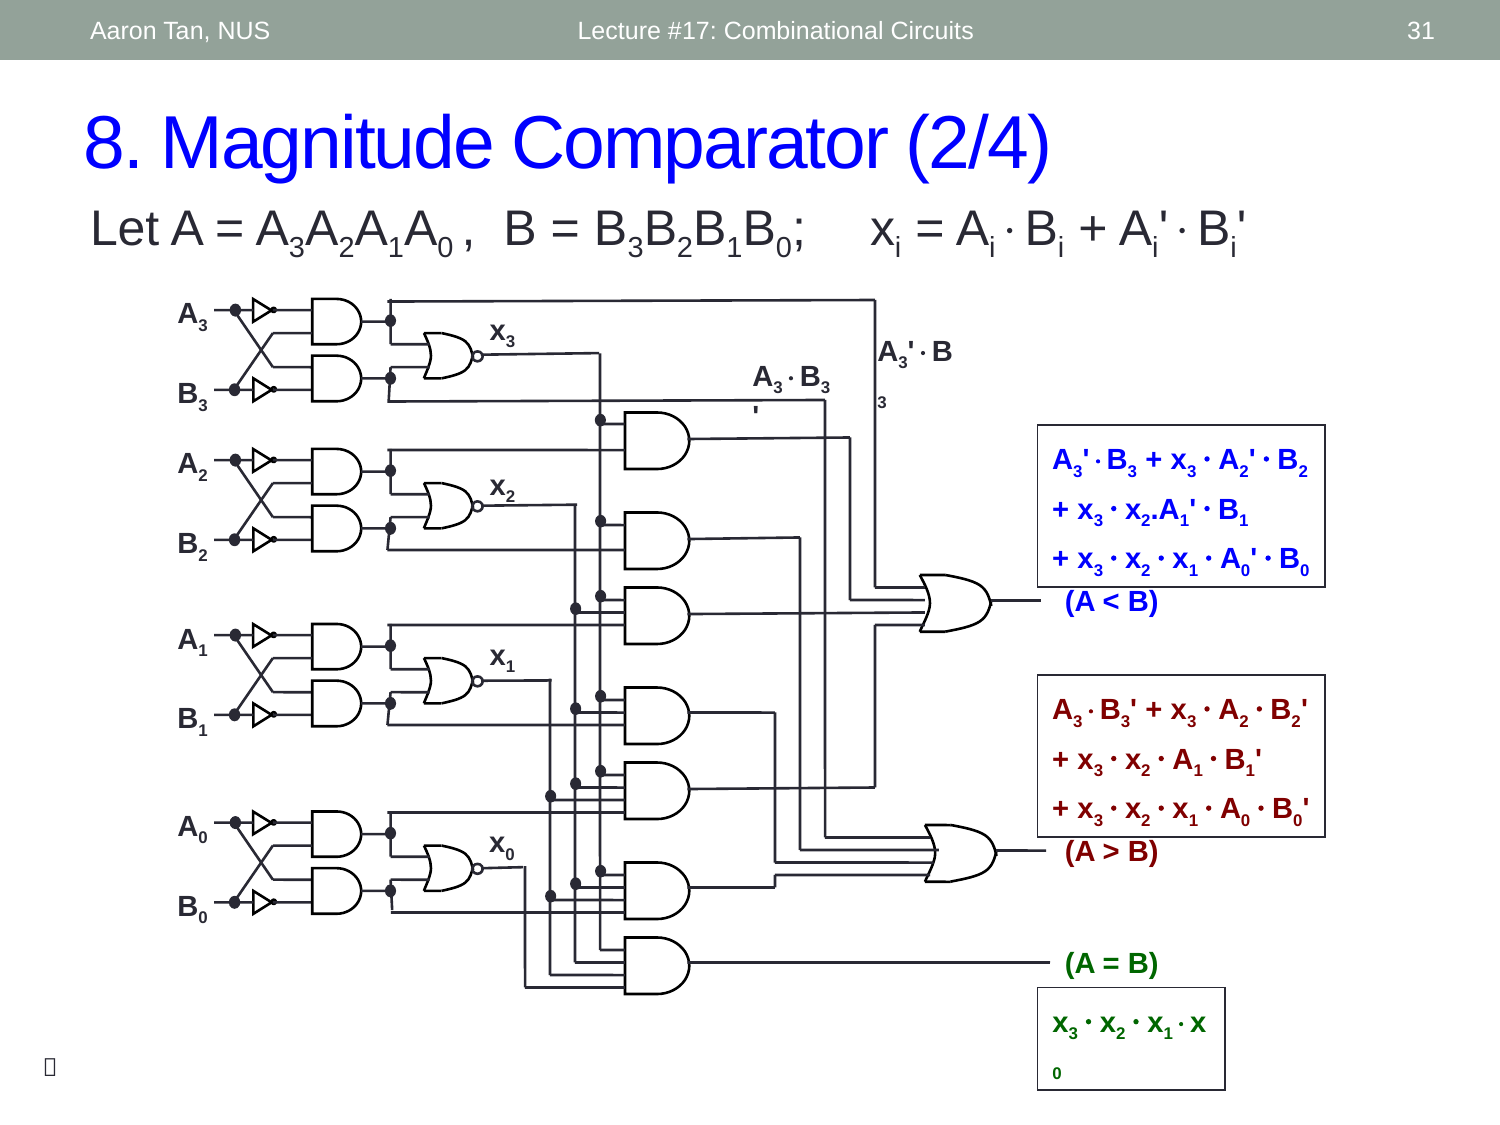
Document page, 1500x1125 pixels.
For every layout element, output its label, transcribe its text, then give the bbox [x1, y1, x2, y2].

text_box A3'B3 + x3A2'B2 + x3x2.A1'B1 + x3x2x1A0'B0 [1196, 424, 1325, 587]
text_box  [24, 1050, 75, 1083]
text_box A3B3' + x3A2B2' + x3x2A1B1' + x3x2x1A0B0' [1196, 674, 1325, 837]
text_box Let A = A3A2A1A0 , B = B3B2B1B0; xi = AiBi + Ai'Bi' [74, 187, 1425, 288]
footer Lecture #17: Combinational Circuits [562, 3, 1238, 57]
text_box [162, 287, 1188, 995]
slide_number 31 [1308, 3, 1450, 57]
text_box x3x2x1x0 [1037, 987, 1225, 1091]
slide_number Aaron Tan, NUS [75, 3, 550, 57]
title 8. Magnitude Comparator (2/4) [68, 86, 1450, 192]
